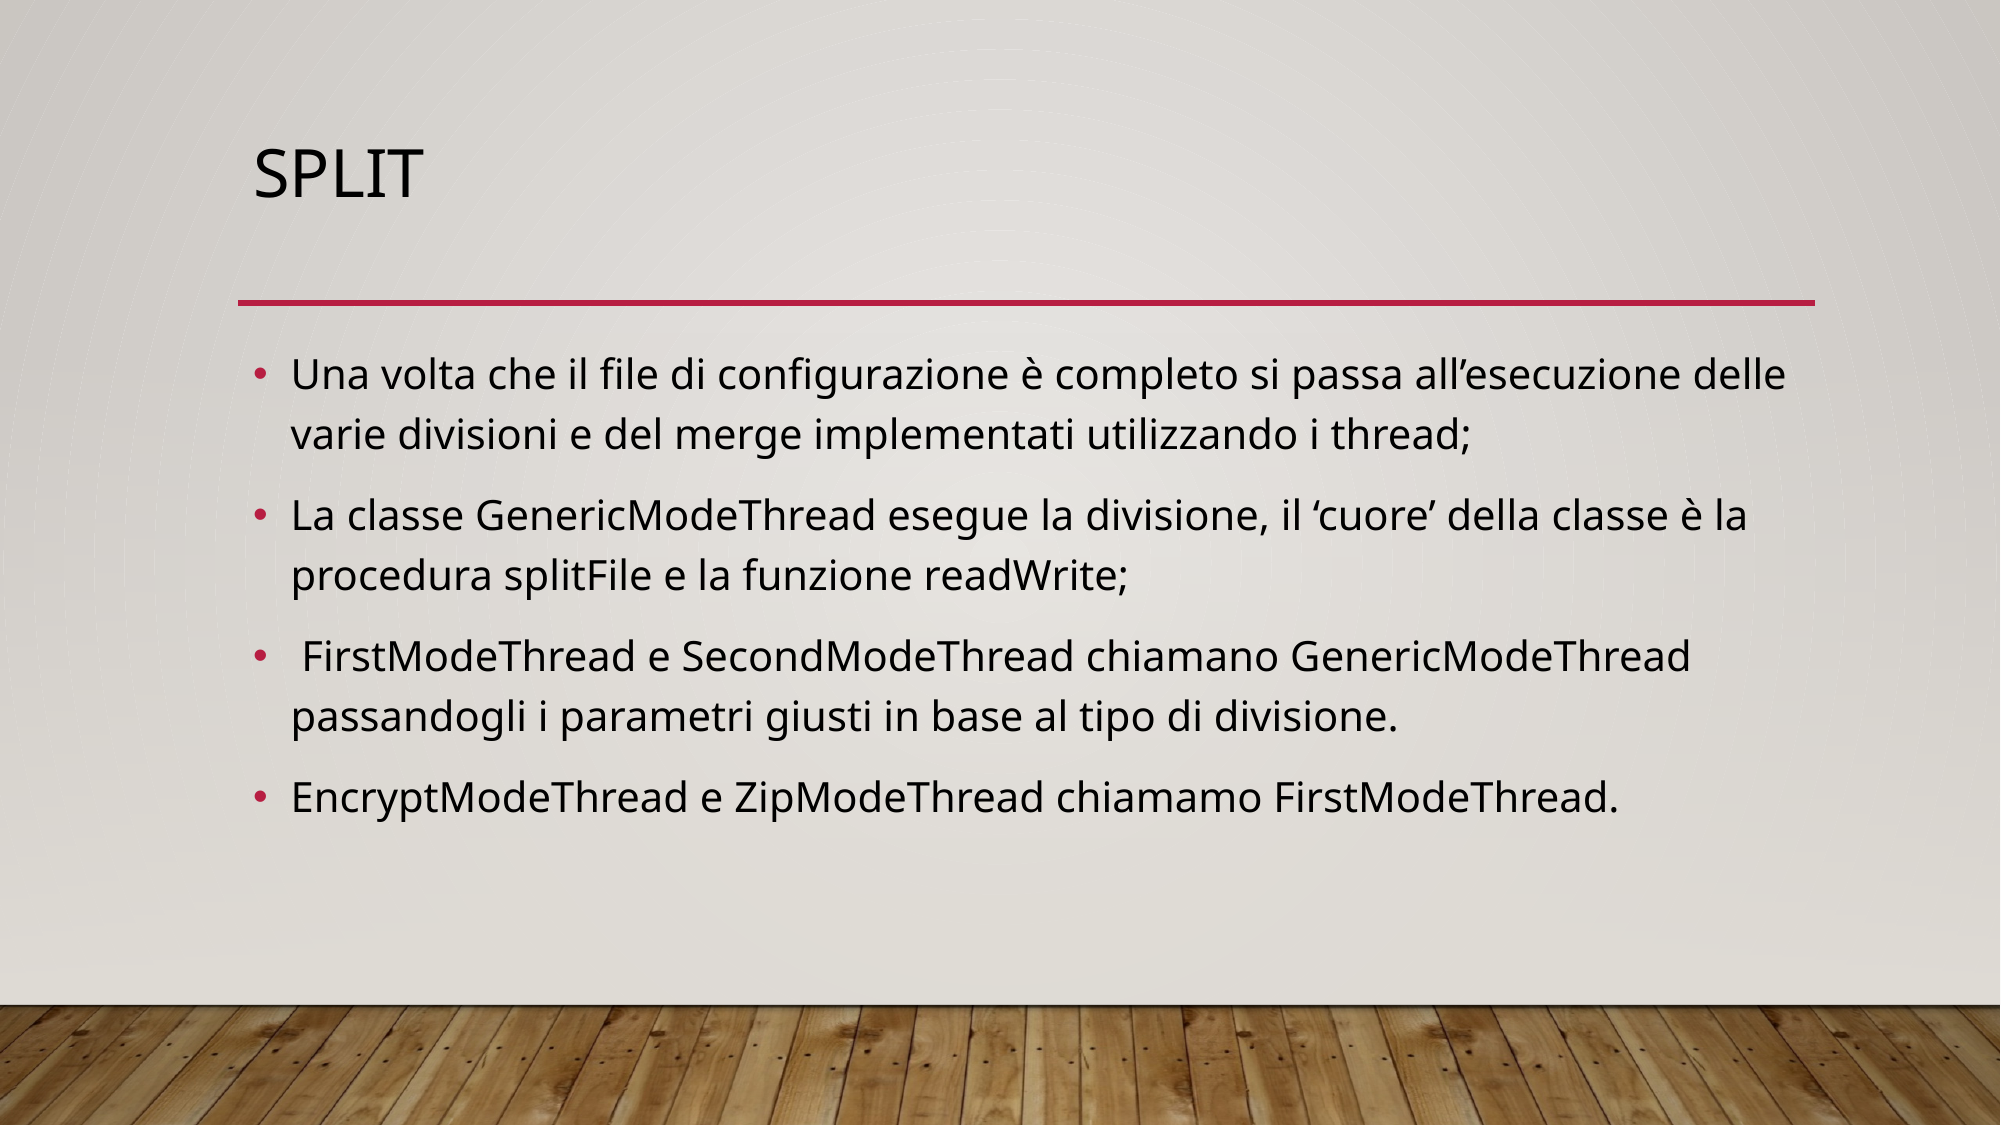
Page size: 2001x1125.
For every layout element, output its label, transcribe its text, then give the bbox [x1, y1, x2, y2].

picture [0, 1005, 2000, 1125]
list Una volta che il file di configurazione è completo si passa all’esecuzione delle varie divisioni e del merge implementati utilizzando i thread; La classe GenericModeThread esegue la divisione, il ‘cuore’ della classe è la procedura splitFile e la funzione readWrite; FirstModeThread e SecondModeThread chiamano GenericModeThread passandogli i parametri giusti in base al tipo di divisione. EncryptModeThread e ZipModeThread chiamamo FirstModeThread. [238, 330, 1814, 897]
title split [238, 131, 1814, 305]
